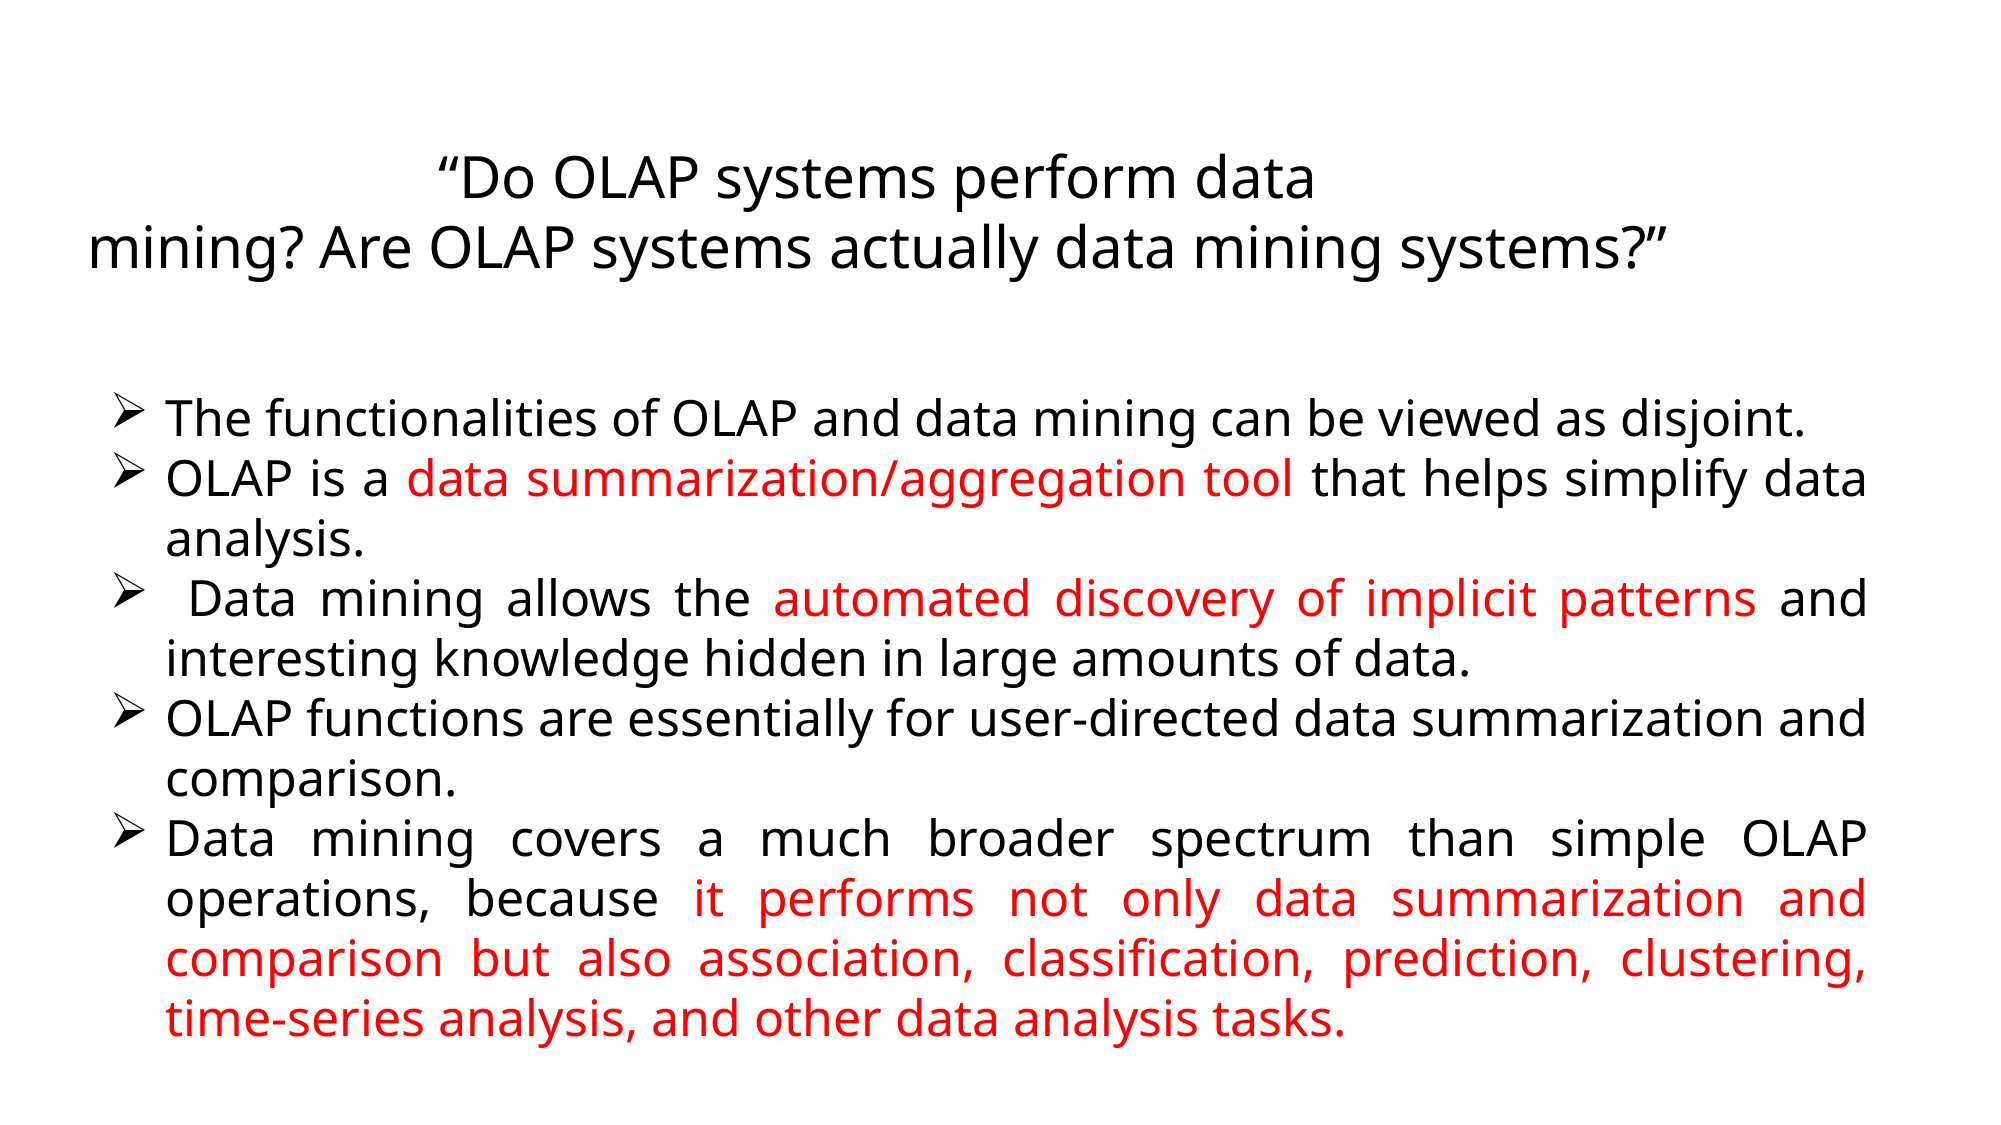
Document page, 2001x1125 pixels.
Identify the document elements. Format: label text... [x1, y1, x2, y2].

title “Do OLAP systems perform data mining? Are OLAP systems actually data mining systems?” [16, 121, 1739, 299]
text_box The functionalities of OLAP and data mining can be viewed as disjoint. OLAP is a data summarization/aggregation tool that helps simplify data analysis. Data mining allows the automated discovery of implicit patterns and interesting knowledge hidden in large amounts of data. OLAP functions are essentially for user-directed data summarization and comparison. Data mining covers a much broader spectrum than simple OLAP operations, because it performs not only data summarization and comparison but also association, classification, prediction, clustering, time-series analysis, and other data analysis tasks. [94, 379, 1884, 1055]
